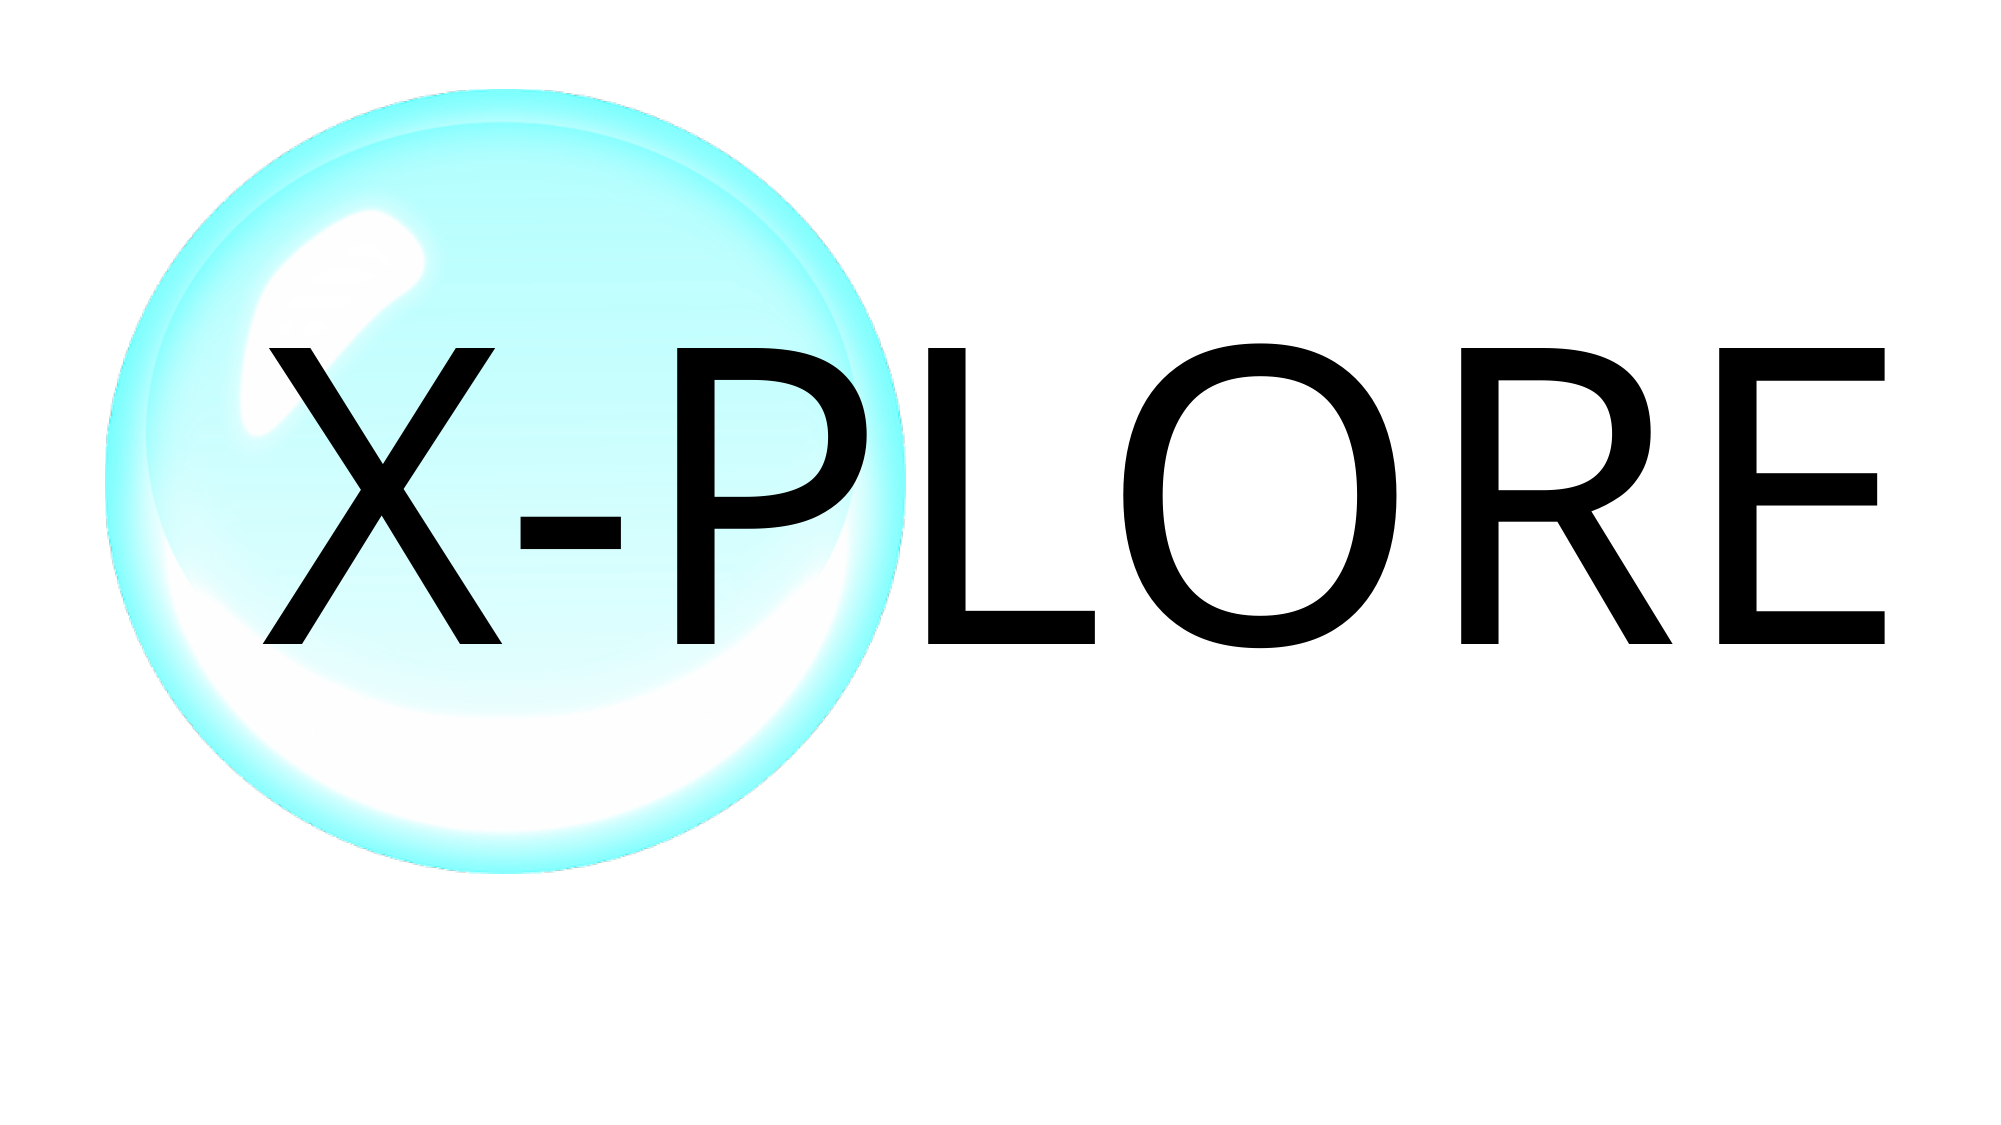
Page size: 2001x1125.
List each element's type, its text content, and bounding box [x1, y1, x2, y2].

text_box X-PLORE [906, 222, 1925, 735]
picture [105, 89, 906, 874]
